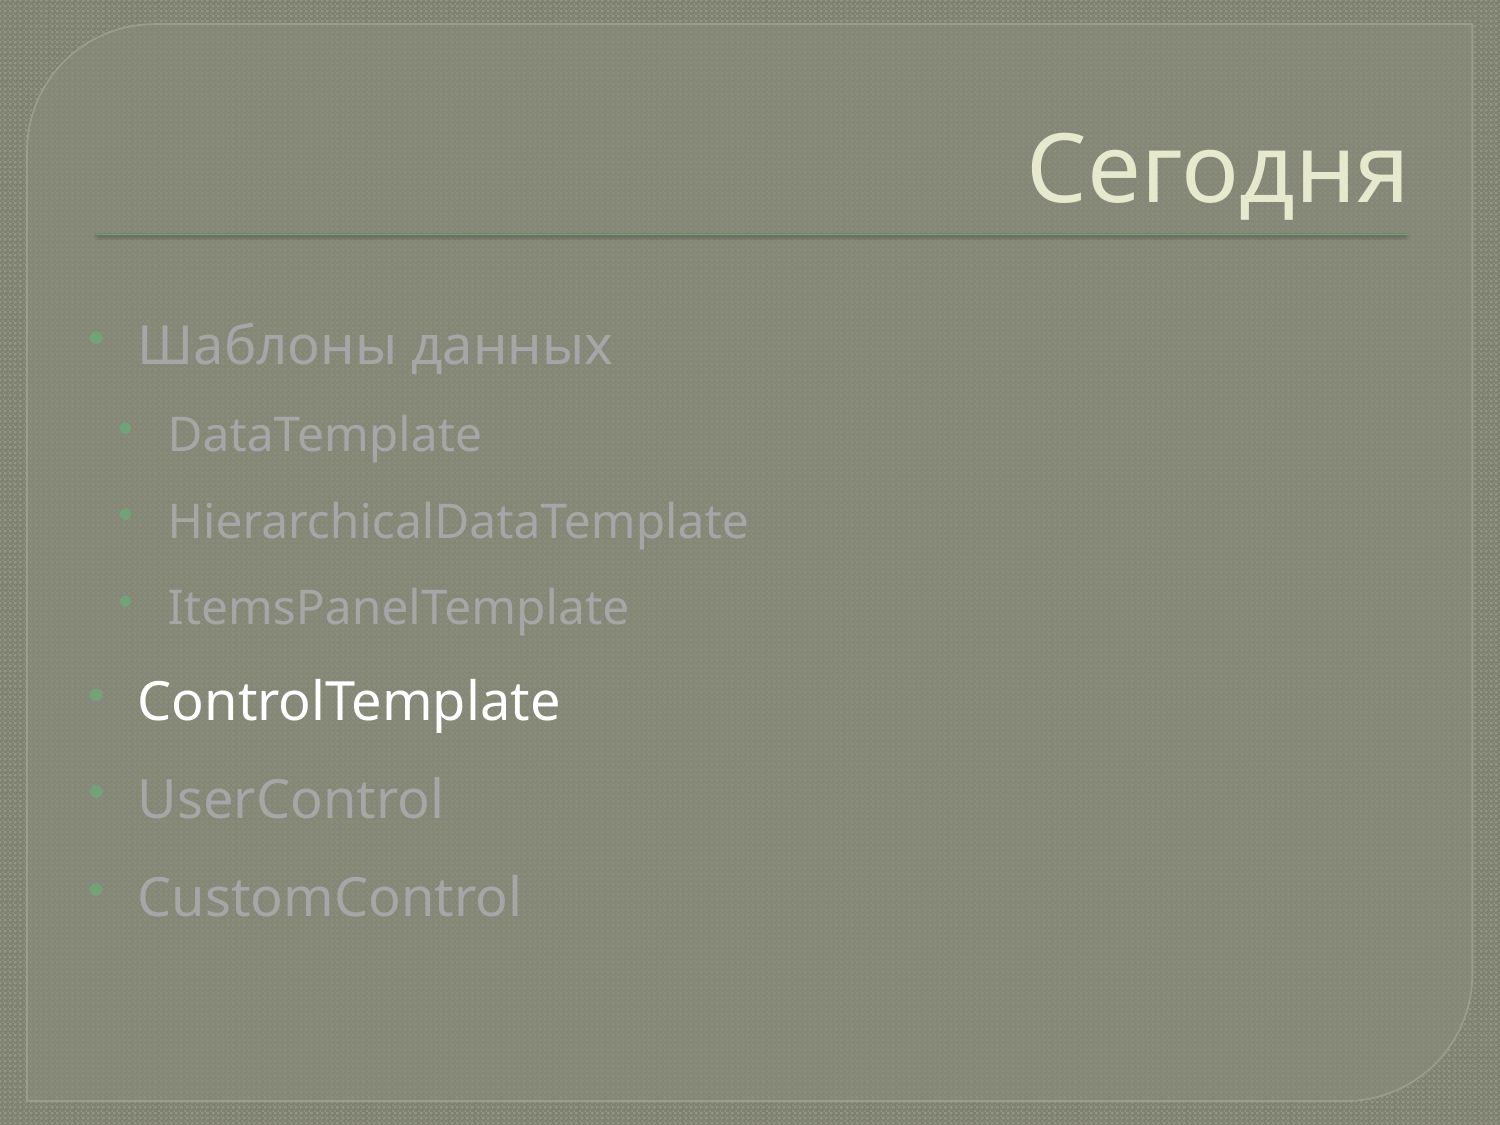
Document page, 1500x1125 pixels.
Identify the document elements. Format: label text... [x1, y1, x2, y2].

title Сегодня [75, 41, 1425, 230]
list Шаблоны данных DataTemplate HierarchicalDataTemplate ItemsPanelTemplate ControlTemplate UserControl CustomControl [75, 270, 1425, 1013]
